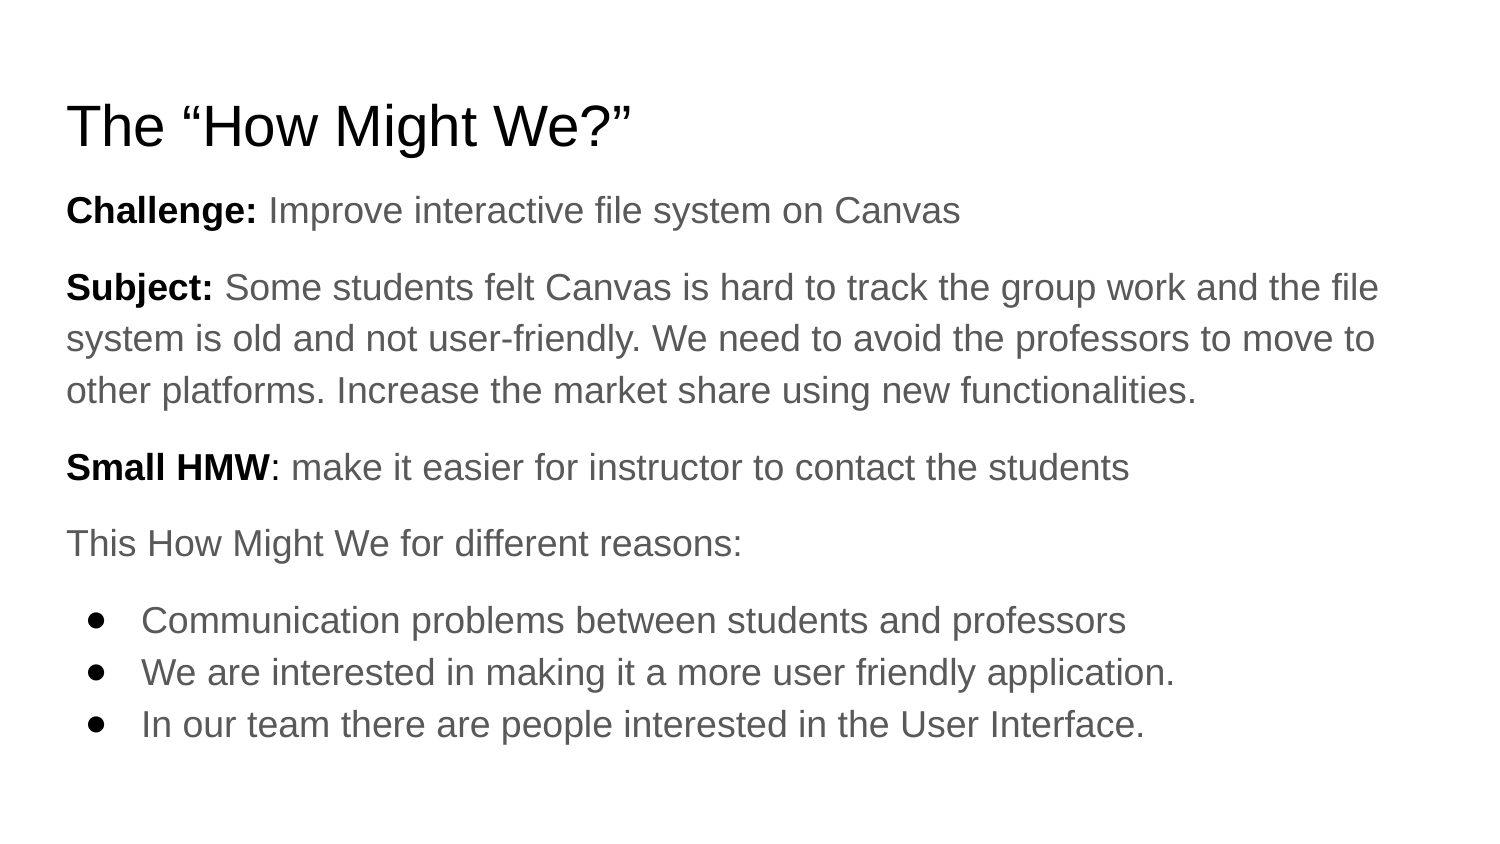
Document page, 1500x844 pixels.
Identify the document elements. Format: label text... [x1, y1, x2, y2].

list Challenge: Improve interactive file system on Canvas Subject: Some students felt Canvas is hard to track the group work and the file system is old and not user-friendly. We need to avoid the professors to move to other platforms. Increase the market share using new functionalities. Small HMW: make it easier for instructor to contact the students This How Might We for different reasons: Communication problems between students and professors We are interested in making it a more user friendly application. In our team there are people interested in the User Interface. [51, 164, 1449, 844]
title The “How Might We?” [51, 72, 1449, 164]
